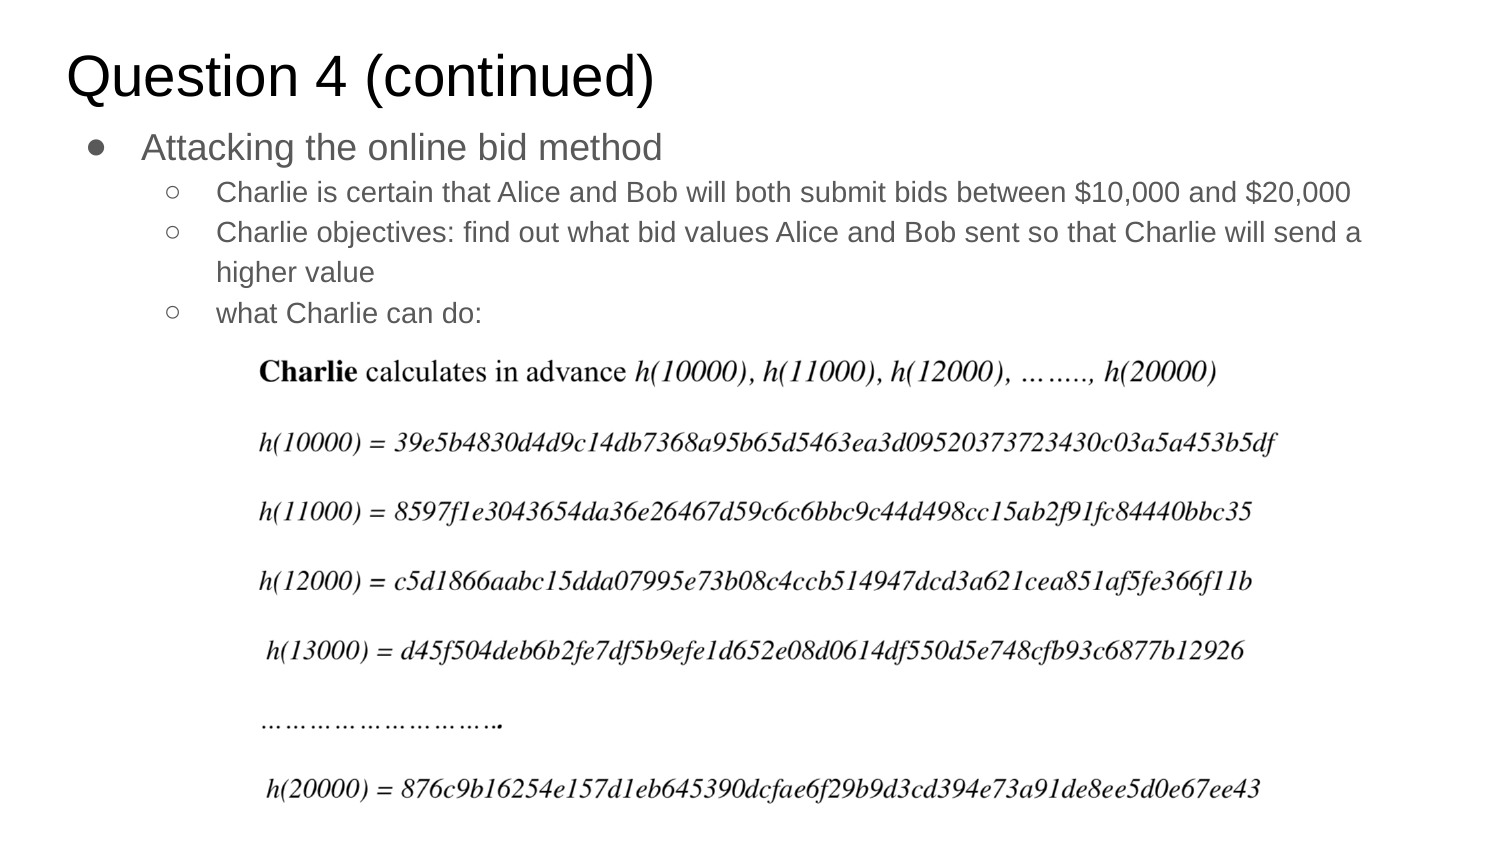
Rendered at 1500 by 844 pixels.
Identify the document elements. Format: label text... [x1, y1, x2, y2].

list Attacking the online bid method Charlie is certain that Alice and Bob will both submit bids between $10,000 and $20,000 Charlie objectives: find out what bid values Alice and Bob sent so that Charlie will send a higher value what Charlie can do: [51, 101, 1449, 335]
picture [252, 349, 1287, 810]
title Question 4 (continued) [51, 23, 1449, 101]
